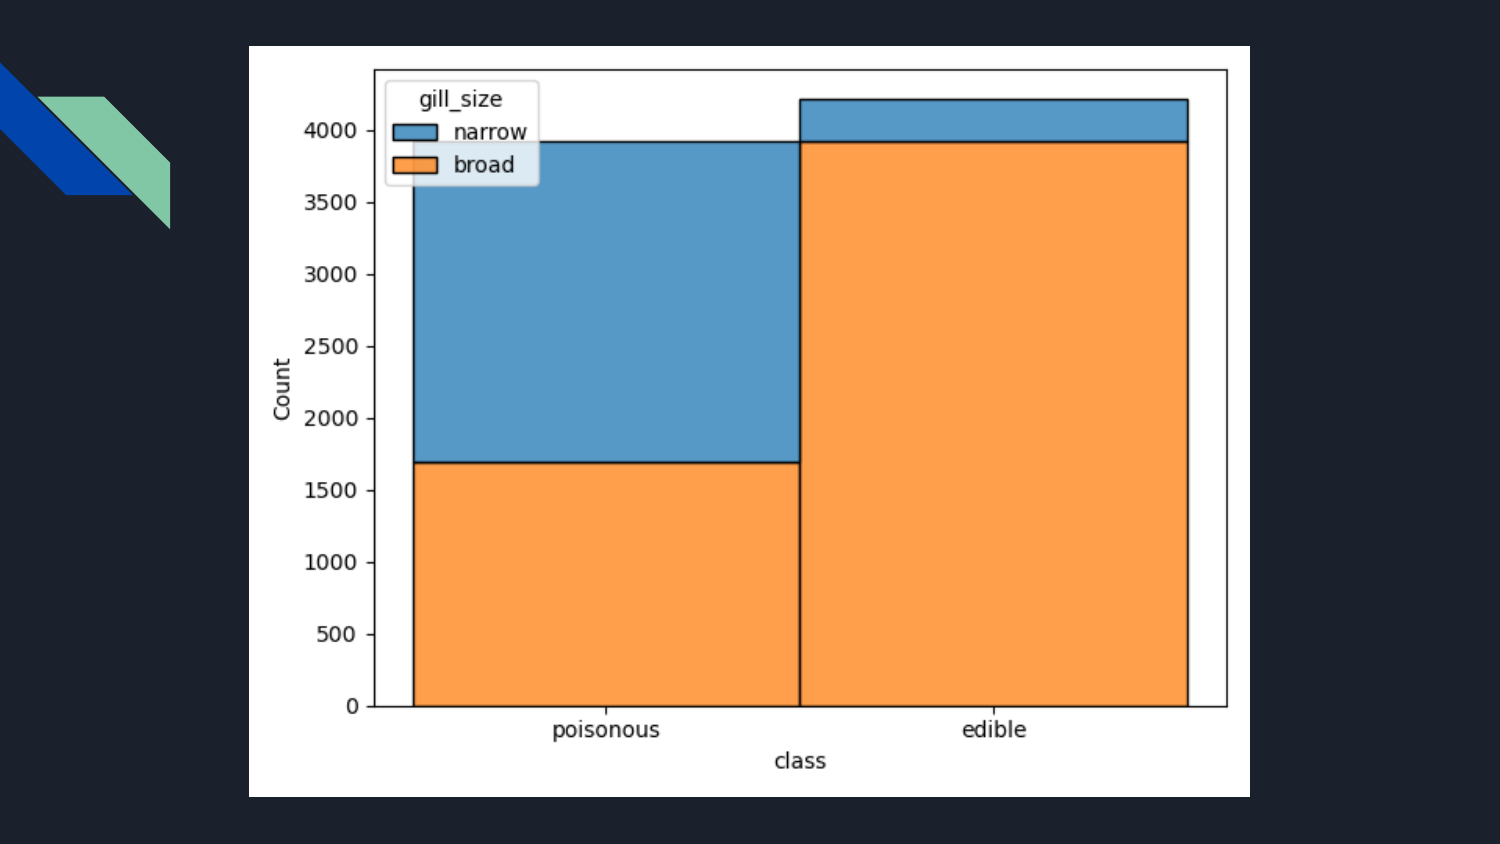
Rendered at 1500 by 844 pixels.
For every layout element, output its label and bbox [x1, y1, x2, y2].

picture [249, 46, 1251, 798]
